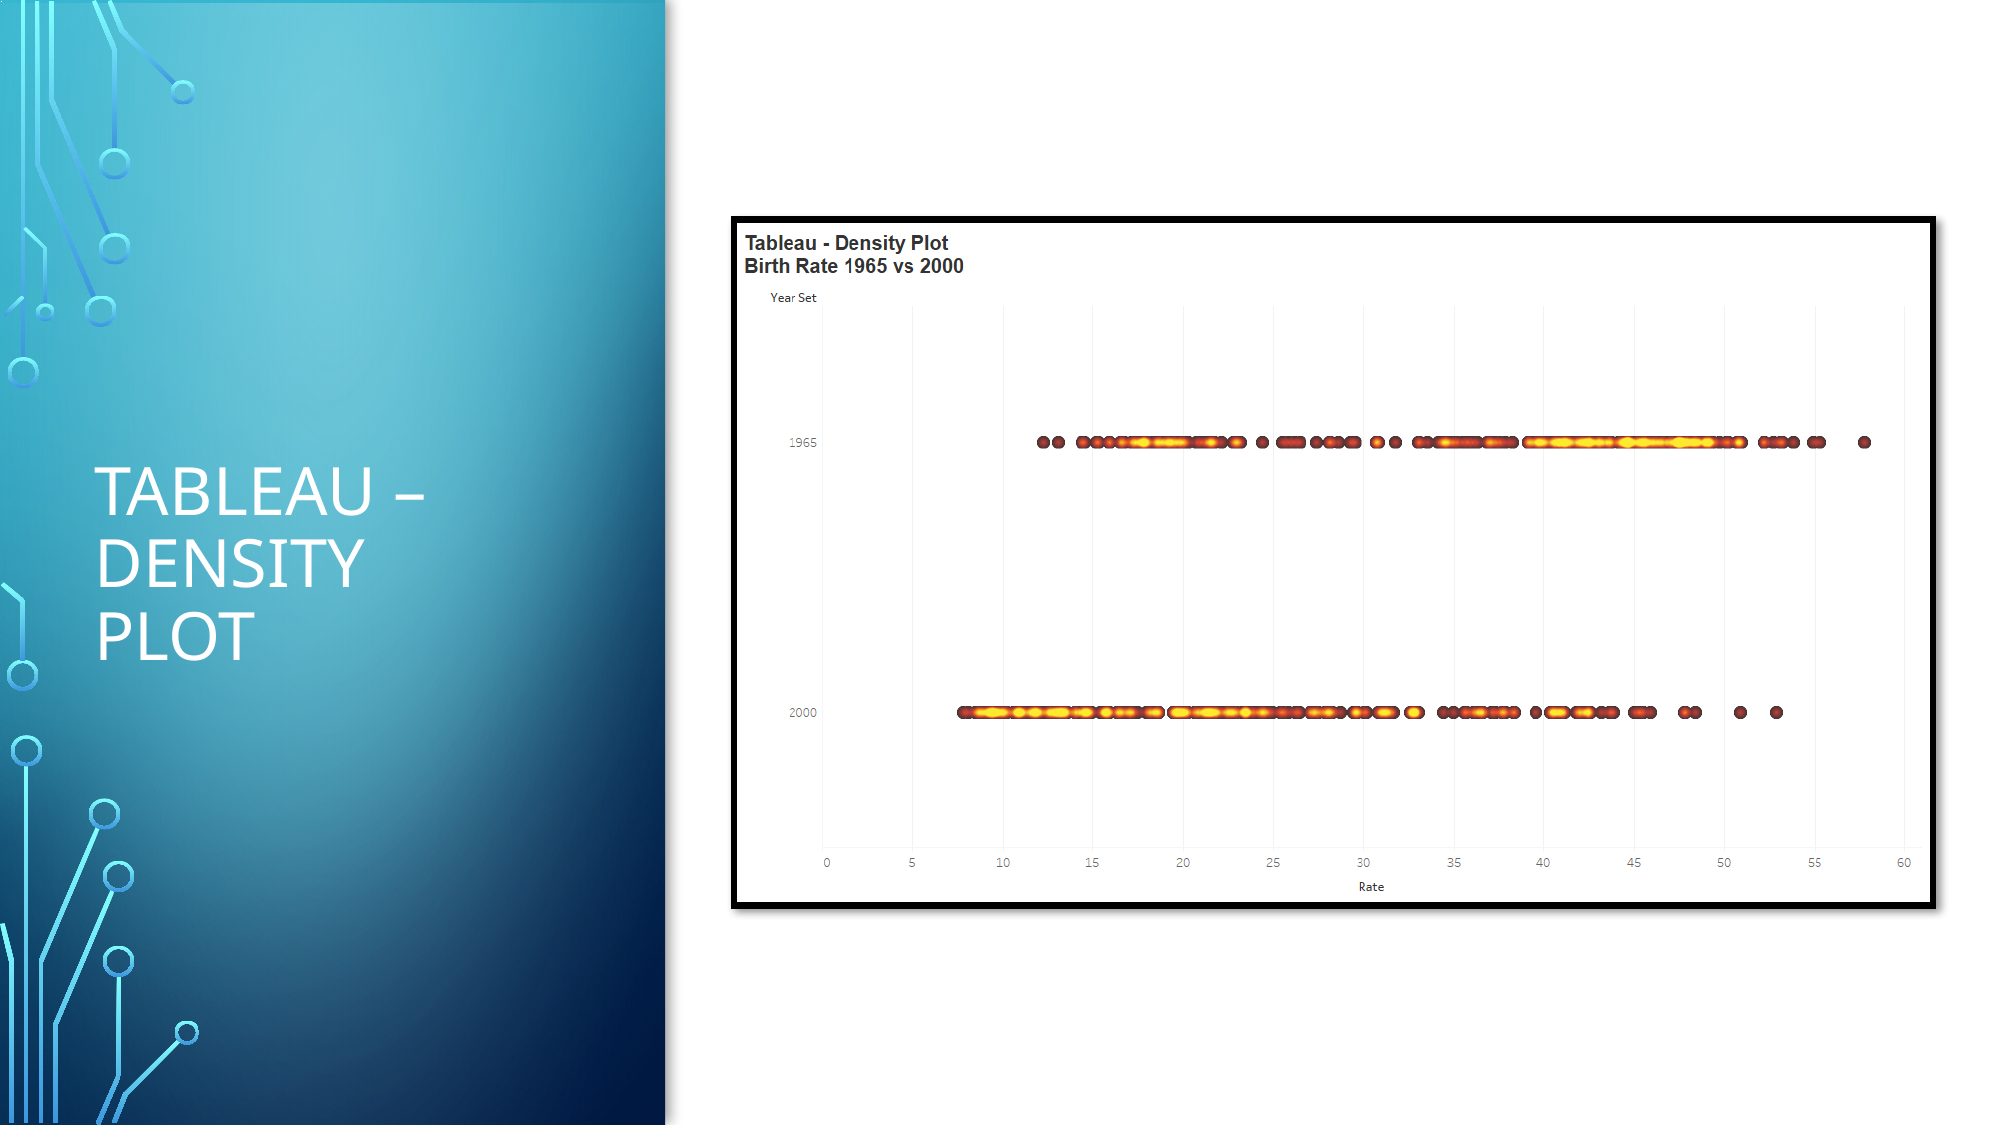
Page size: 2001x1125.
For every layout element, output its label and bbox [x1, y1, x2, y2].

picture [201, 0, 667, 1125]
picture [736, 222, 1931, 903]
text_box [678, 0, 2000, 1125]
text_box [0, 0, 201, 1125]
